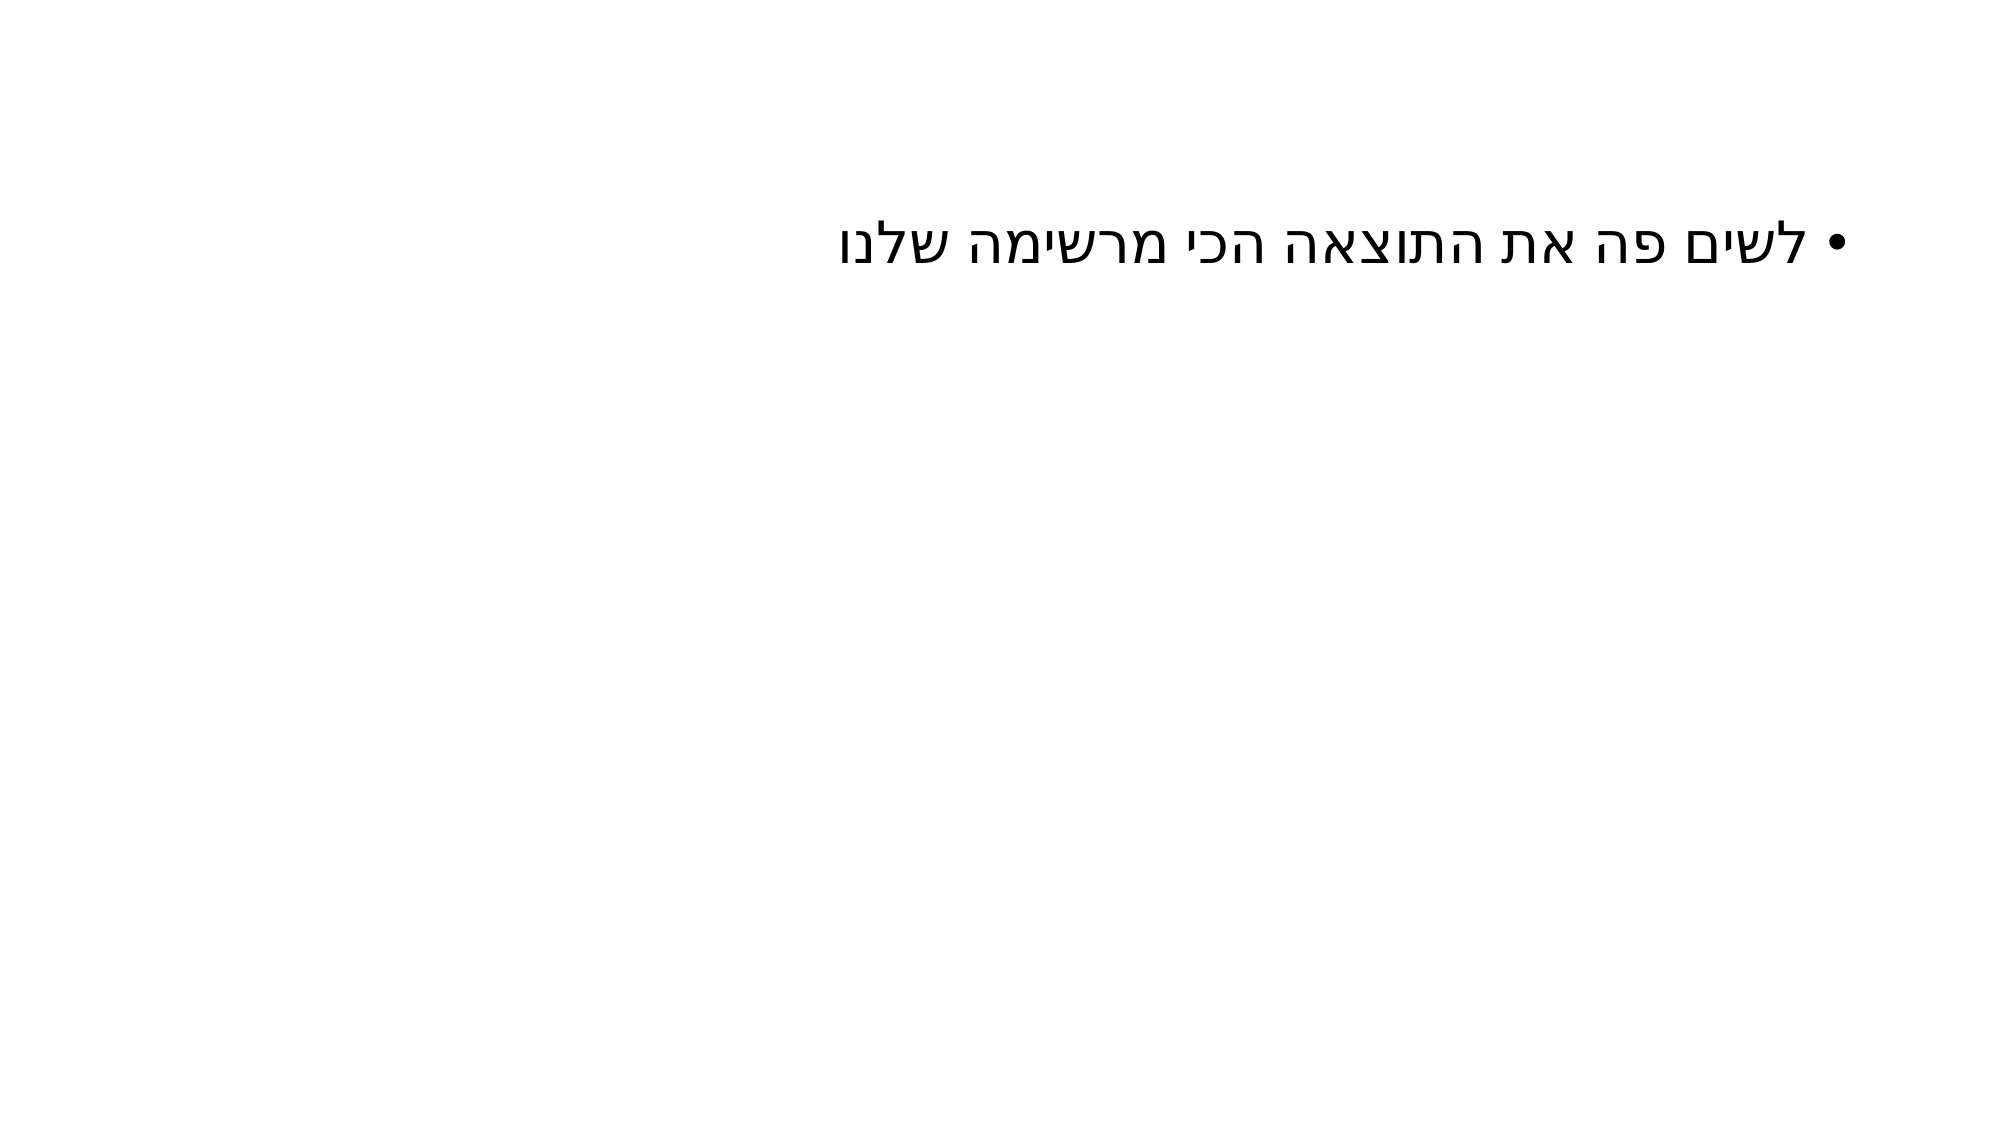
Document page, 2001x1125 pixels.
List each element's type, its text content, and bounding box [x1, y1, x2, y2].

list לשים פה את התוצאה הכי מרשימה שלנו [137, 205, 1863, 920]
